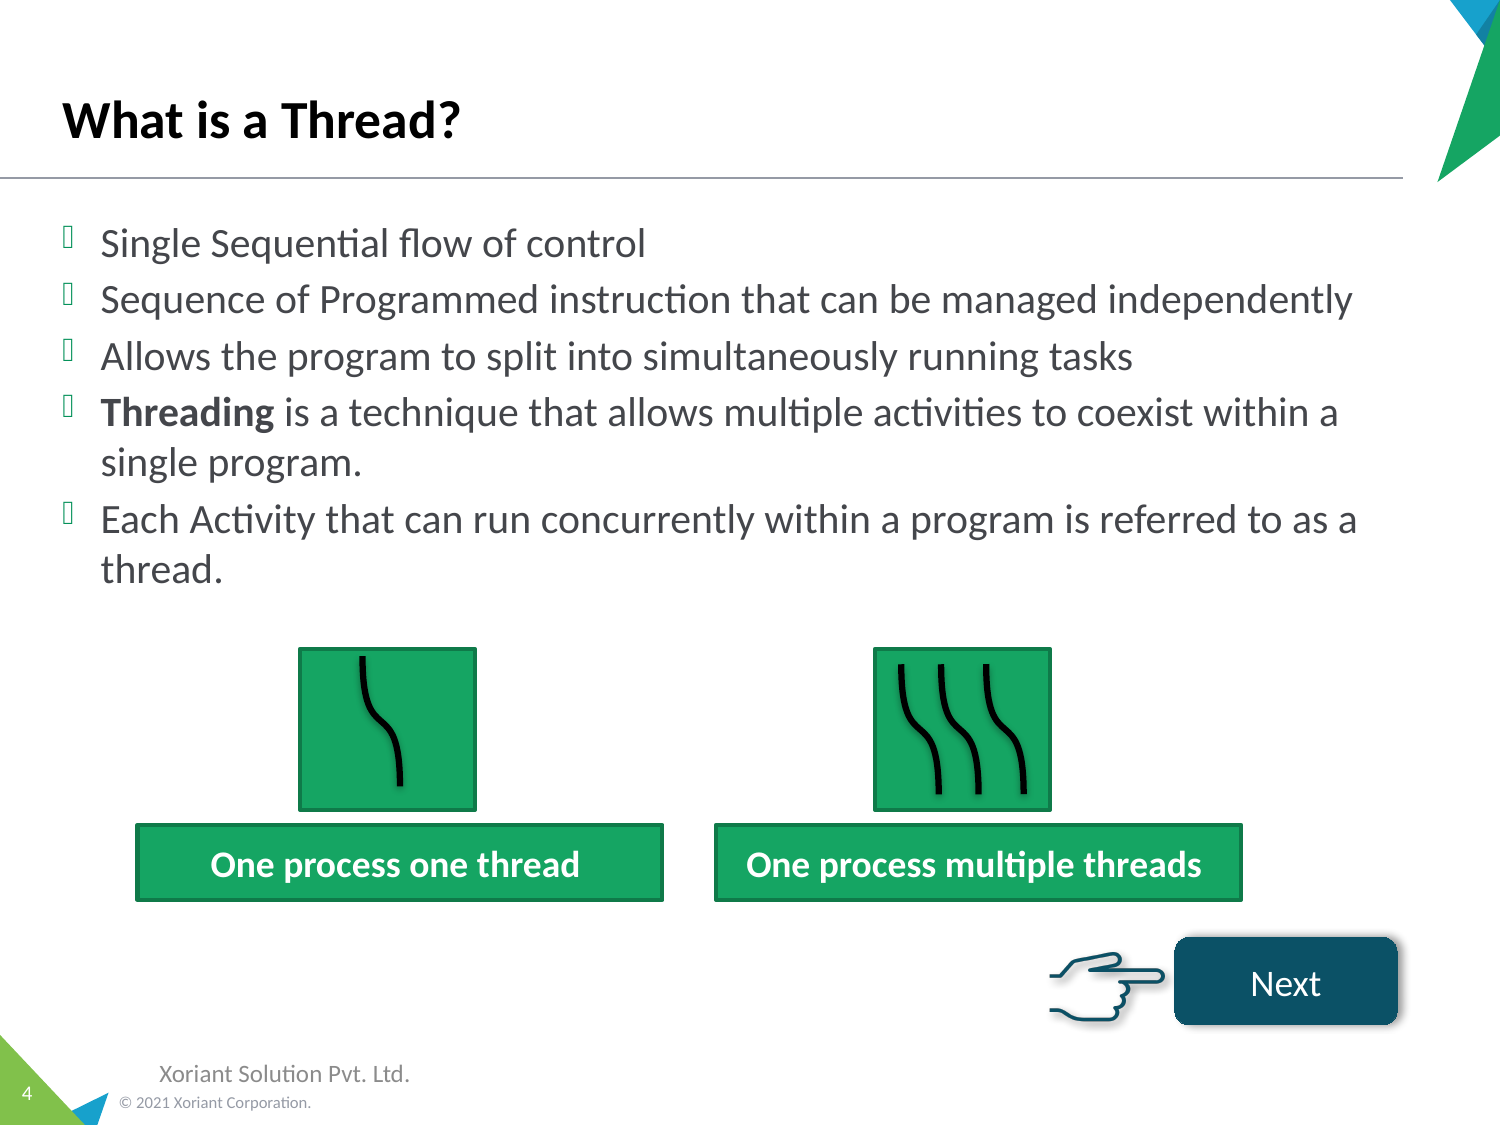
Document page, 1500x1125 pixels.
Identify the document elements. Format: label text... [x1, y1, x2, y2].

footer Xoriant Solution Pvt. Ltd. [0, 1042, 571, 1103]
title What is a Thread? [47, 12, 1398, 157]
list Single Sequential flow of control Sequence of Programmed instruction that can be managed independently Allows the program to split into simultaneously running tasks Threading is a technique that allows multiple activities to coexist within a single program. Each Activity that can run concurrently within a program is referred to as a thread. [47, 208, 1423, 1063]
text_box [137, 648, 1242, 901]
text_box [1042, 929, 1398, 1043]
